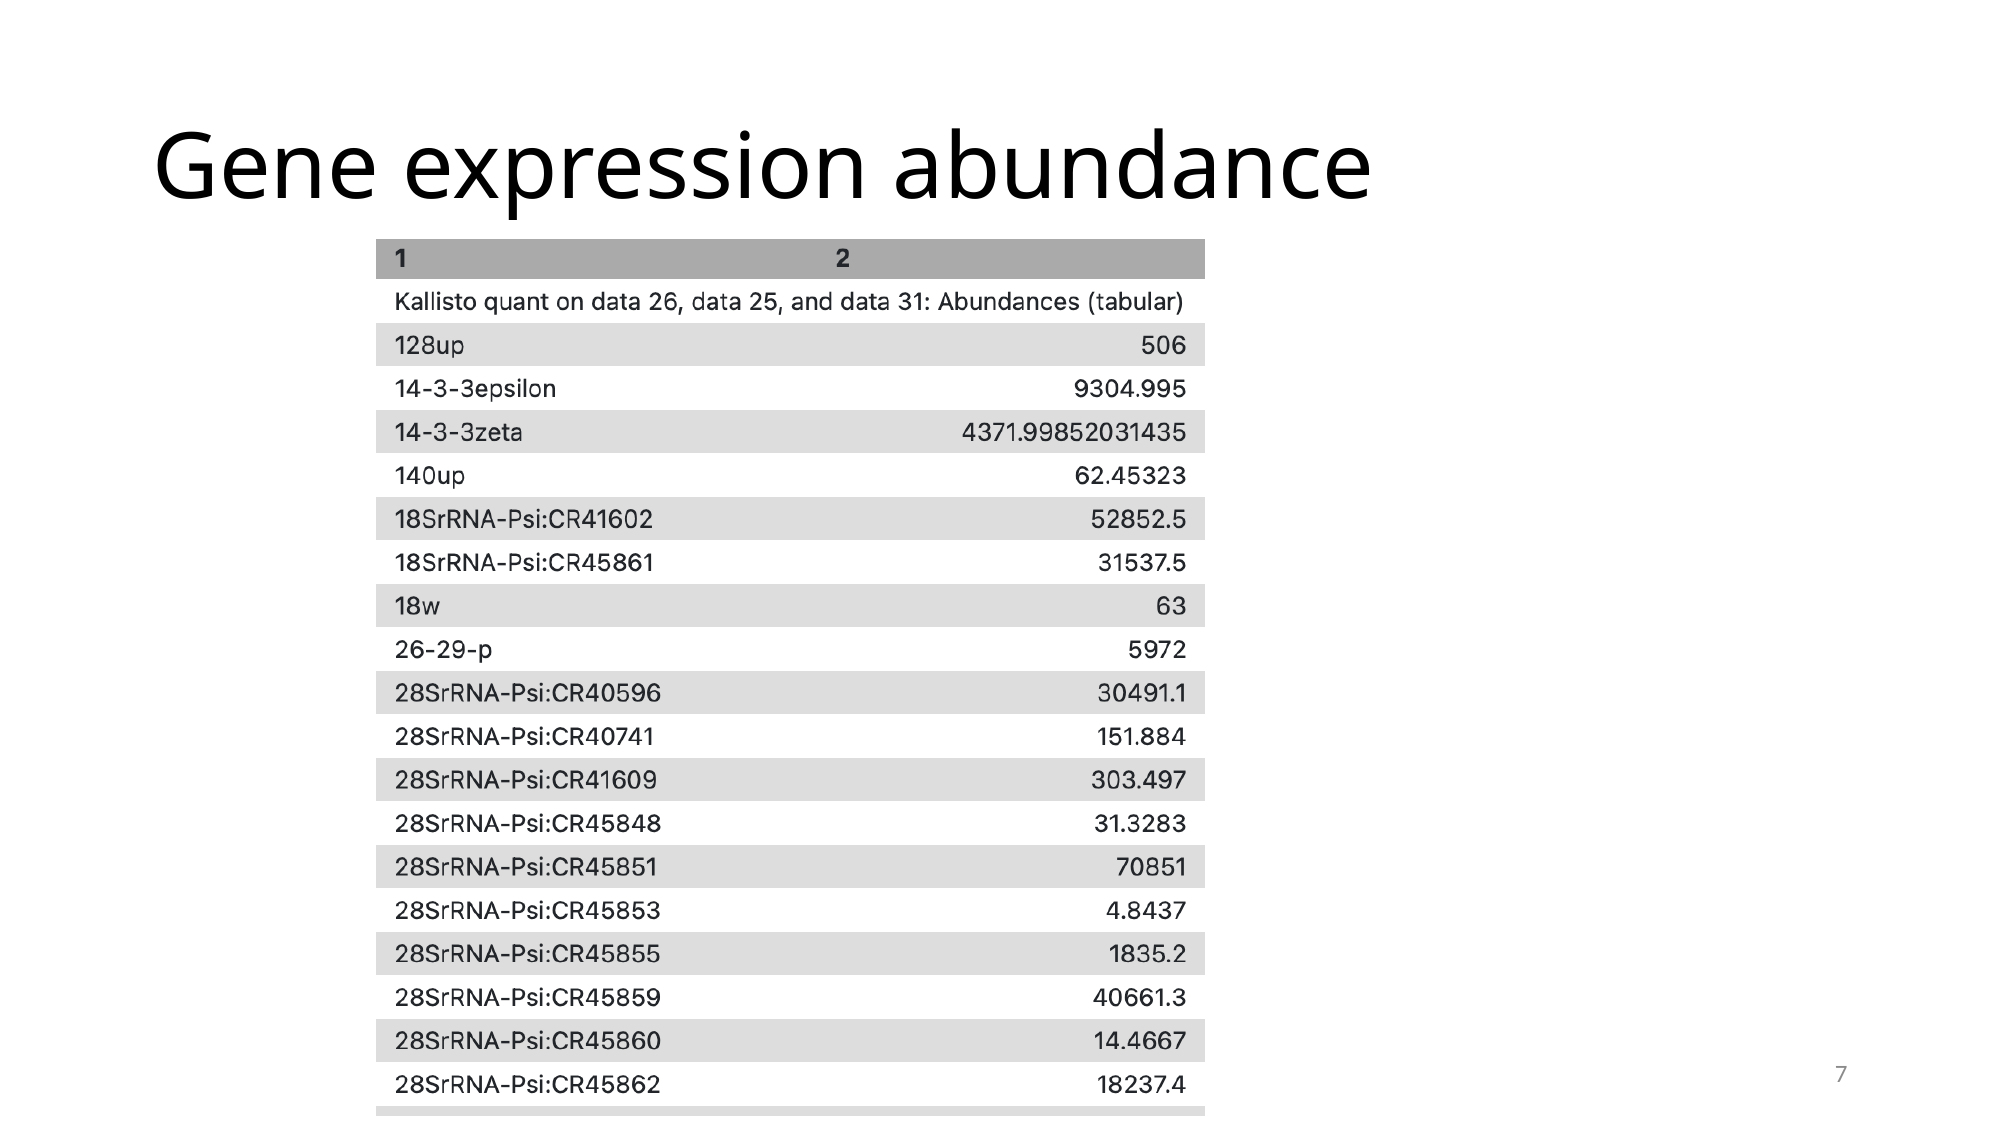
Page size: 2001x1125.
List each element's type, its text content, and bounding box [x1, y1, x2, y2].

picture [376, 239, 1215, 1116]
slide_number 7 [1412, 1042, 1863, 1103]
title Gene expression abundance [137, 59, 1863, 278]
